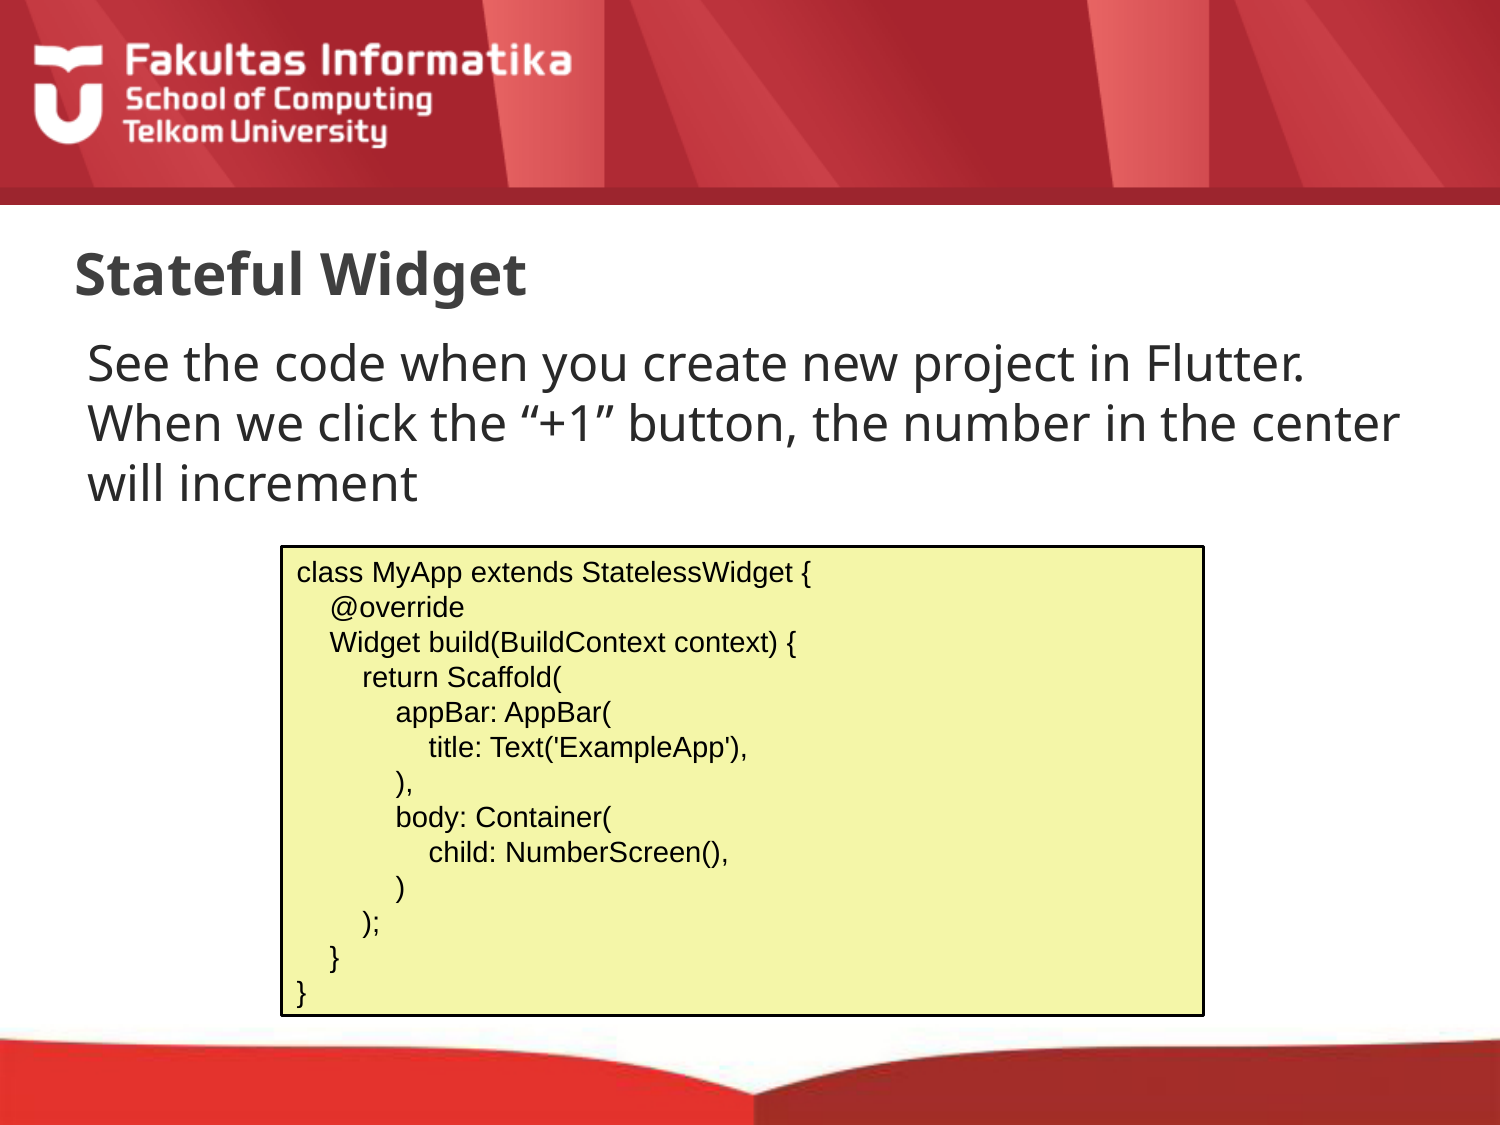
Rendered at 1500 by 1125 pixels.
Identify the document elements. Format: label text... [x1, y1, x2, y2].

title Stateful Widget [59, 219, 1426, 324]
picture [0, 0, 1500, 205]
list See the code when you create new project in Flutter. When we click the “+1” button, the number in the center will increment [59, 324, 1426, 990]
text_box class MyApp extends StatelessWidget { @override Widget build(BuildContext context) { return Scaffold( appBar: AppBar( title: Text('ExampleApp'), ), body: Container( child: NumberScreen(), ) ); } } [281, 546, 1204, 1016]
picture [0, 1024, 1500, 1125]
